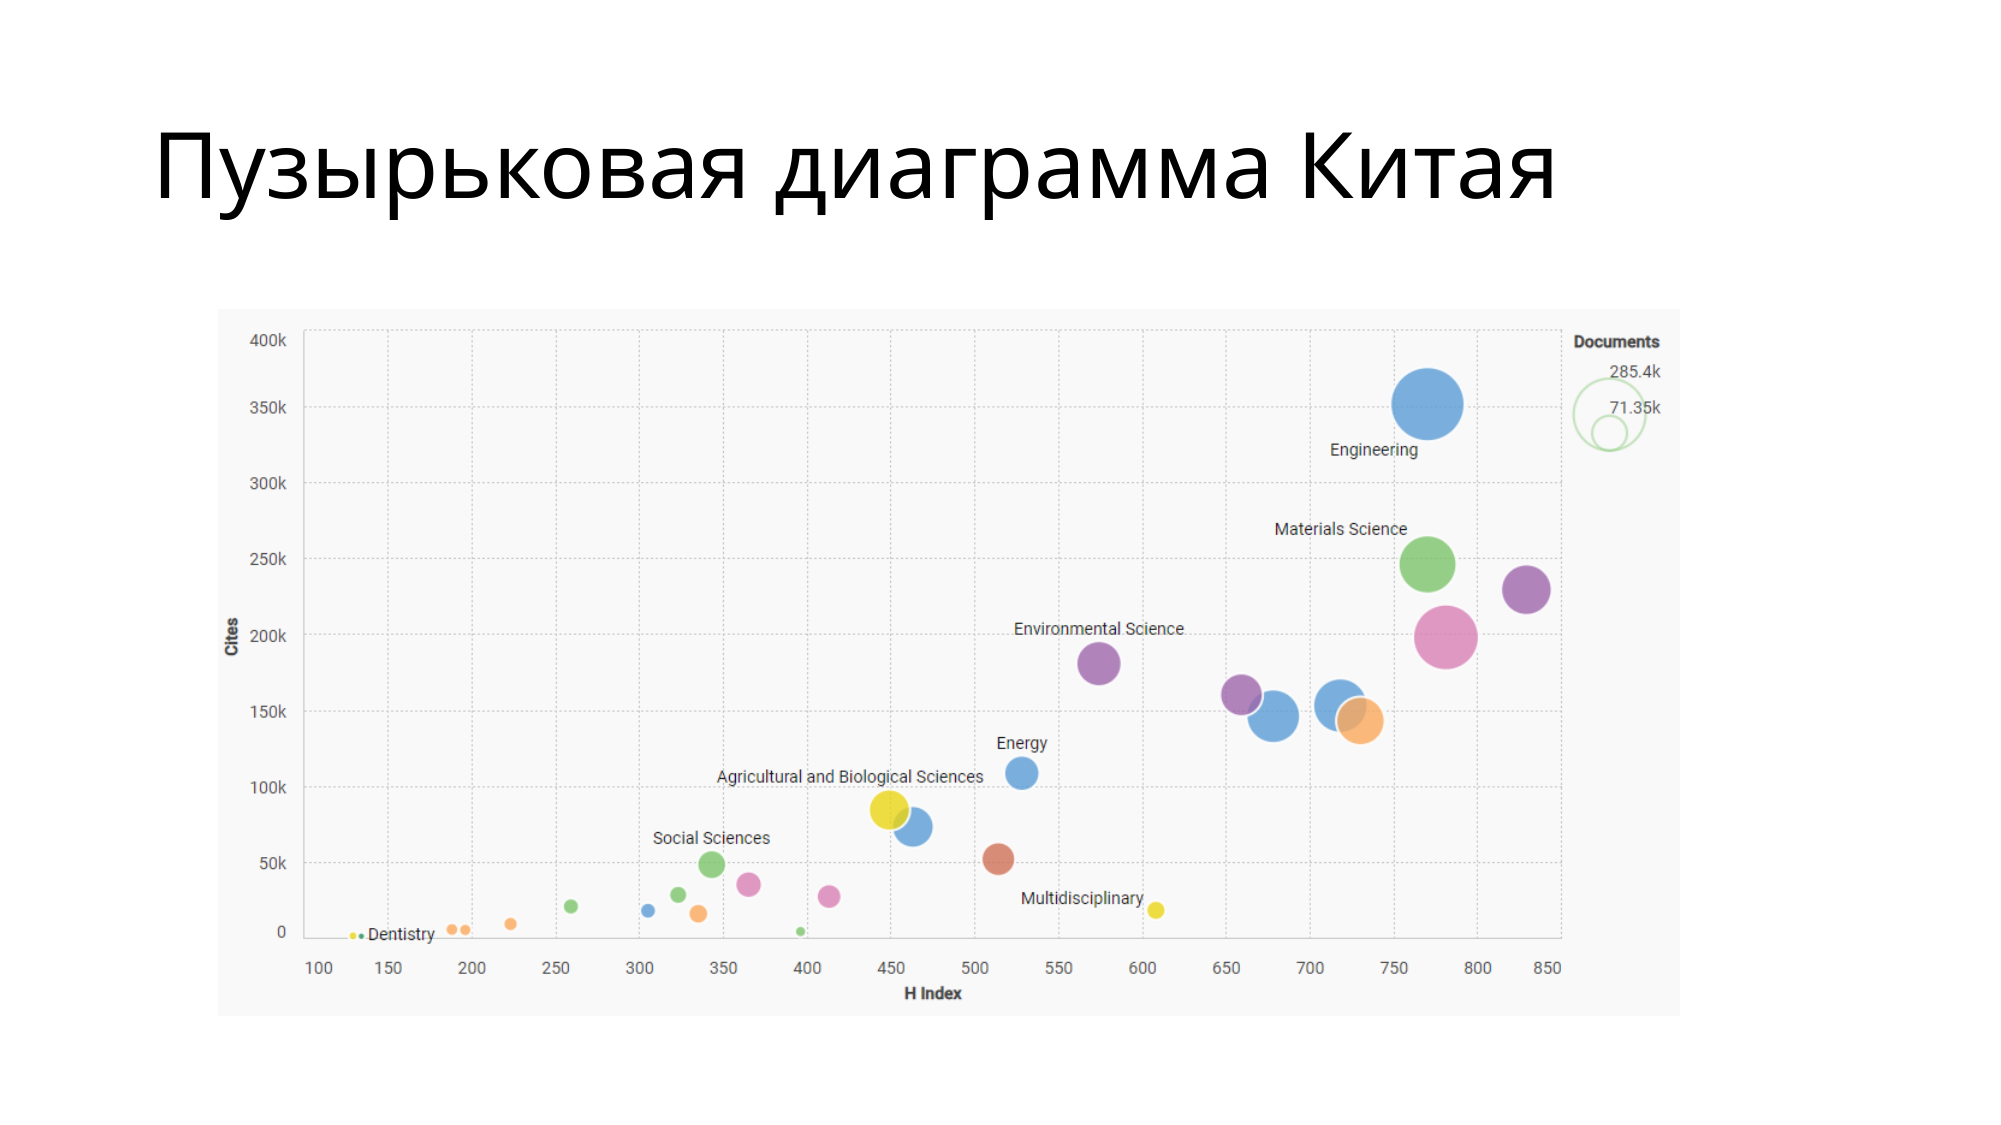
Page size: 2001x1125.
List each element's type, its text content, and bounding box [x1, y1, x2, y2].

picture [218, 309, 1680, 1016]
title Пузырьковая диаграмма Китая [137, 59, 1863, 278]
